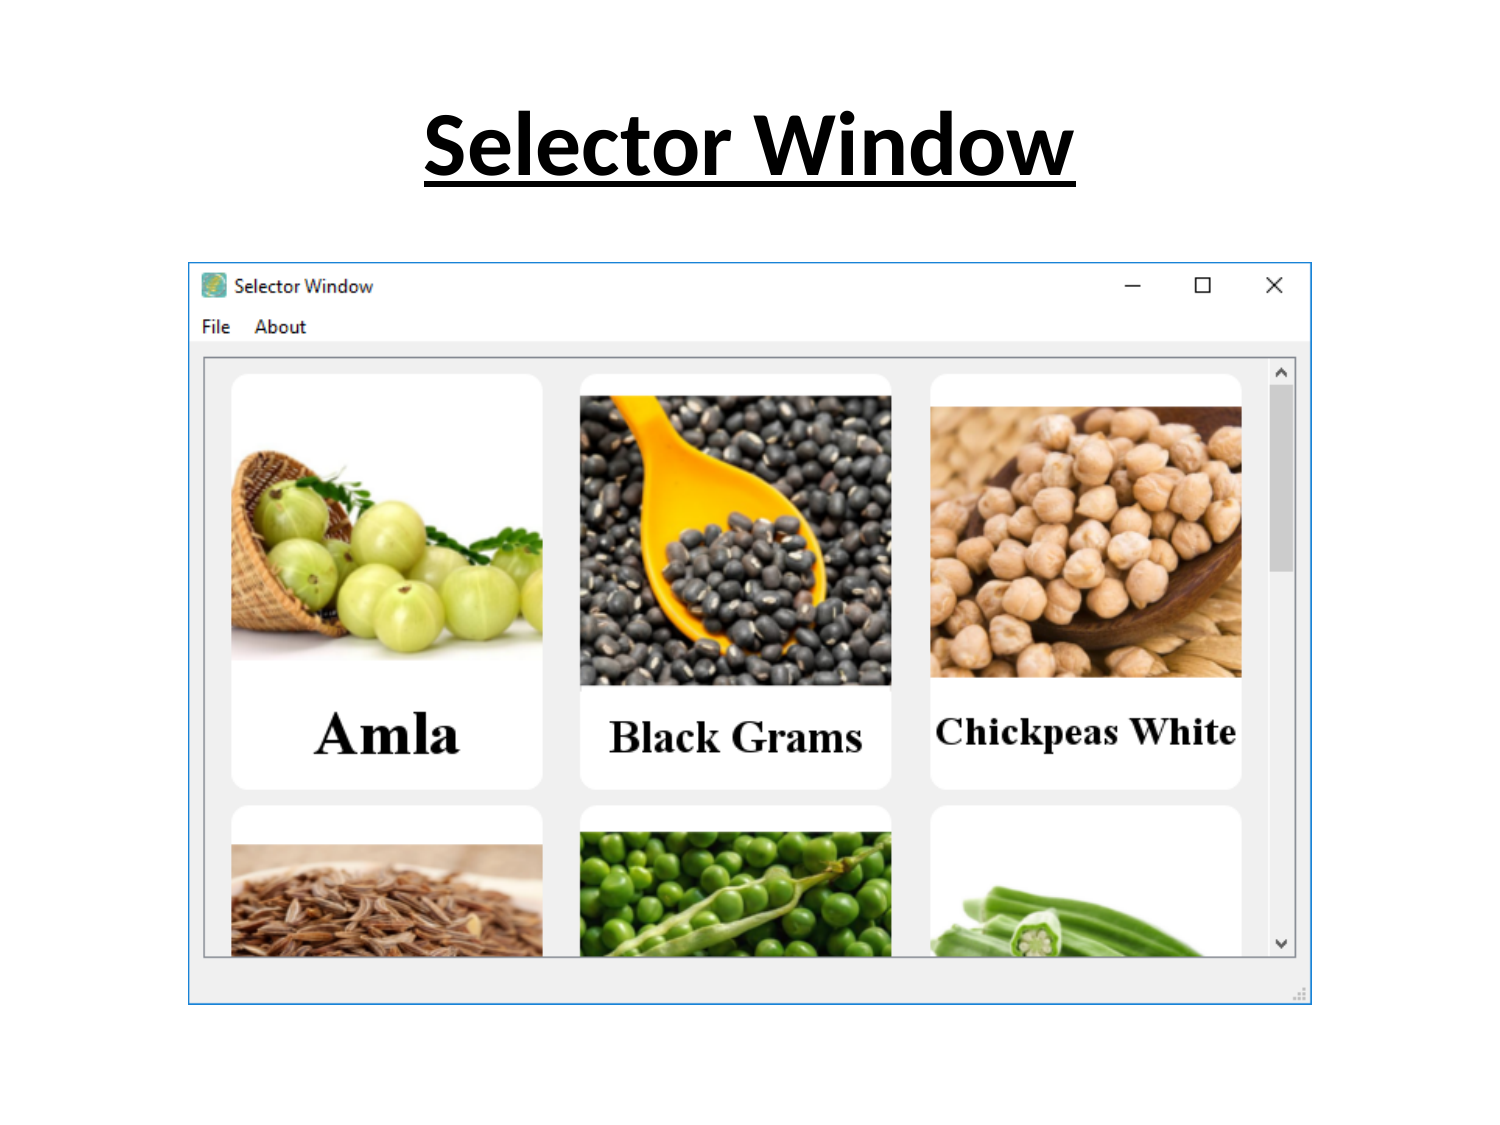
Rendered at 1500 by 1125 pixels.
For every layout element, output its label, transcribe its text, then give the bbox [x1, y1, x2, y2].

title Selector Window [75, 45, 1425, 233]
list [187, 262, 1313, 1006]
